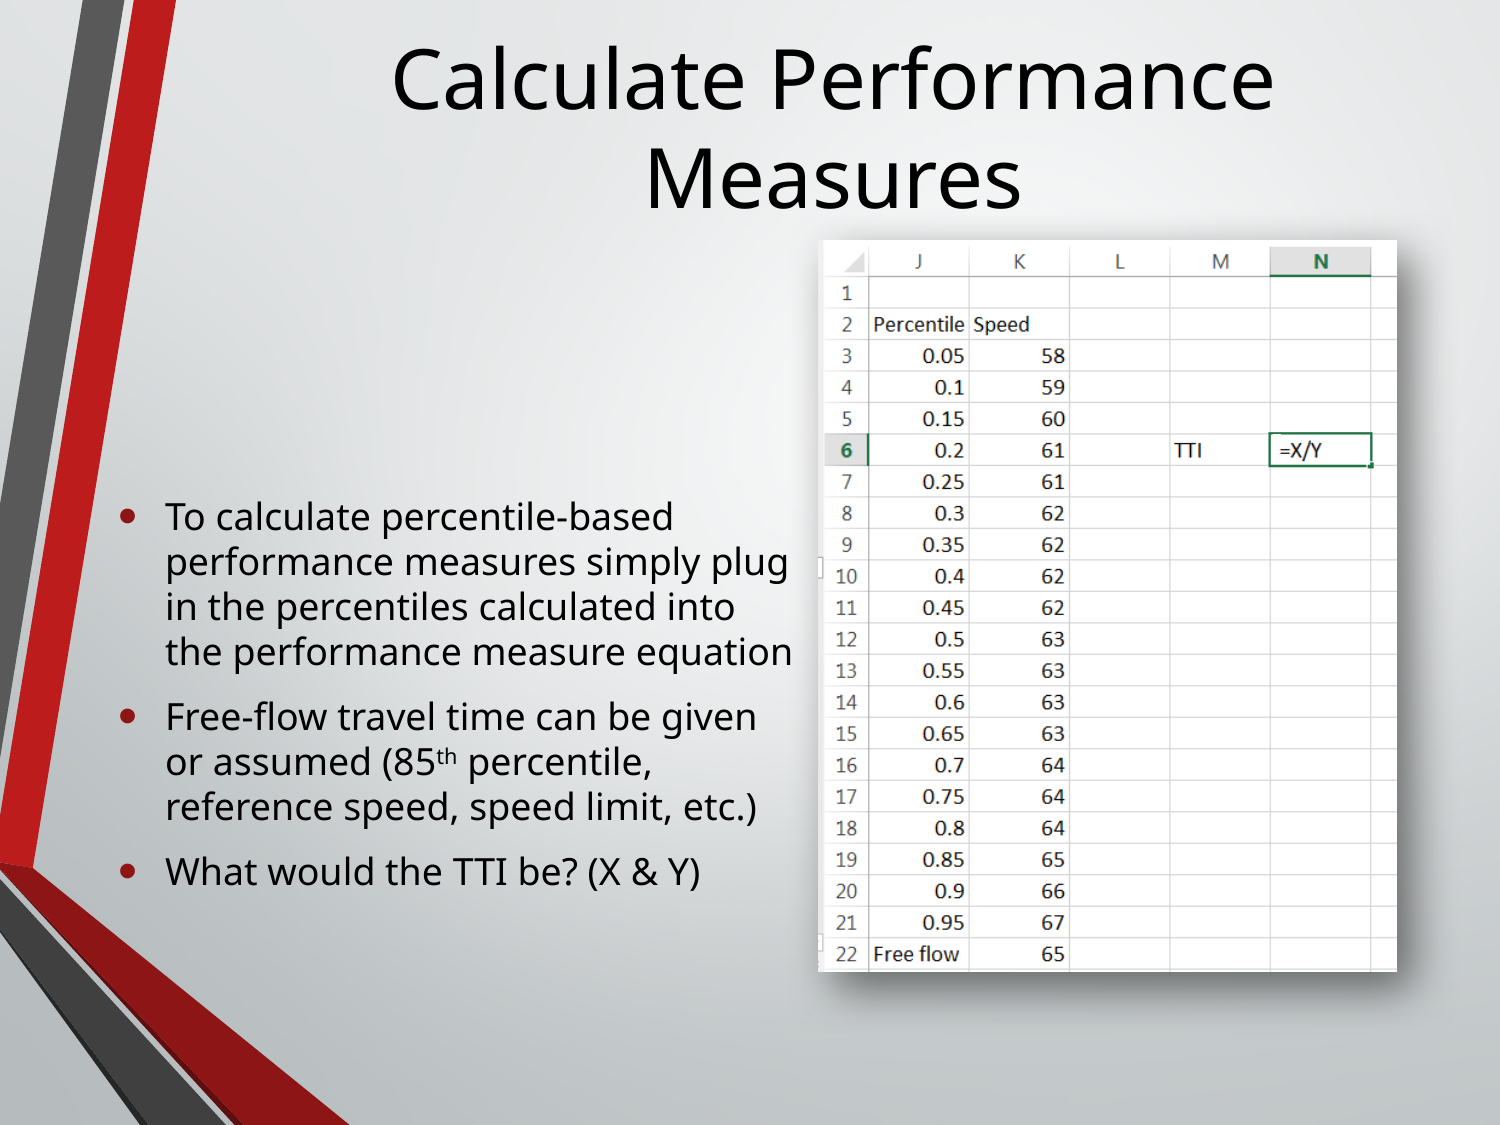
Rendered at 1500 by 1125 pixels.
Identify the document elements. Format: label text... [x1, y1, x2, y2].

list To calculate percentile-based performance measures simply plug in the percentiles calculated into the performance measure equation Free-flow travel time can be given or assumed (85th percentile, reference speed, speed limit, etc.) What would the TTI be? (X & Y) [103, 299, 819, 1087]
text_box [817, 240, 1398, 973]
title Calculate Performance Measures [201, 38, 1466, 213]
